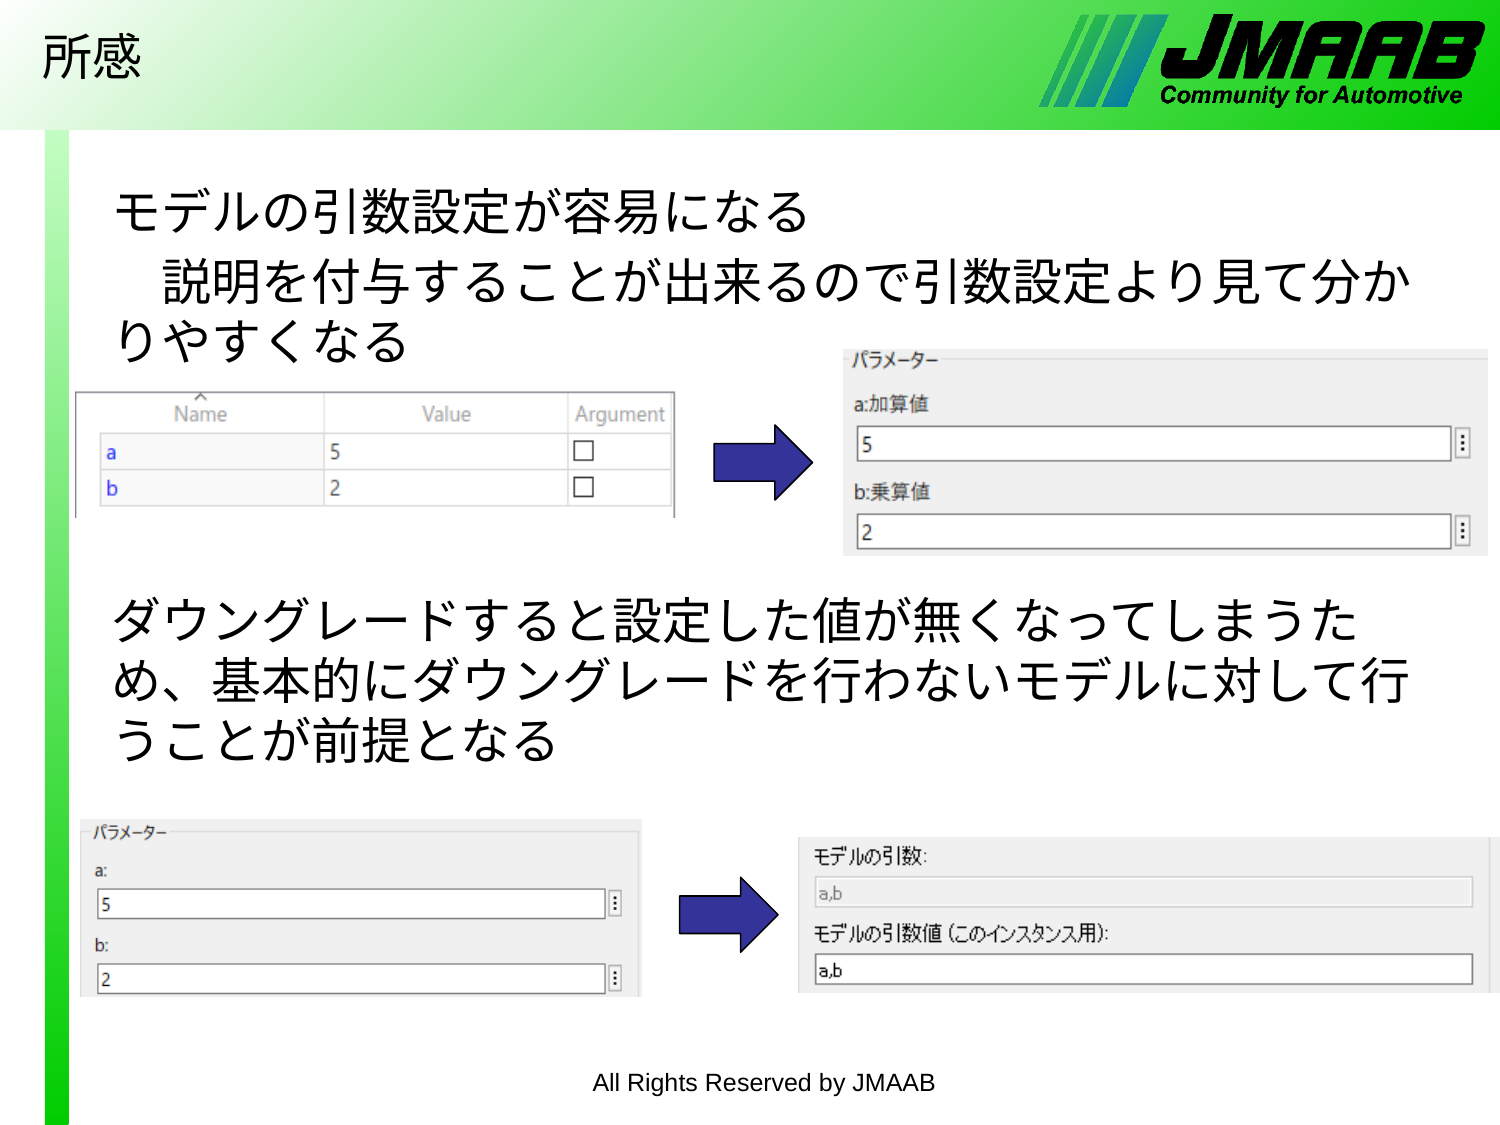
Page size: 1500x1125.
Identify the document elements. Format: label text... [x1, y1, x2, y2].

picture [798, 837, 1500, 993]
list モデルの引数設定が容易になる 説明を付与することが出来るので引数設定より見て分かりやすくなる ダウングレードすると設定した値が無くなってしまうため、基本的にダウングレードを行わないモデルに対して行うことが前提となる [96, 172, 1447, 1047]
text_box [714, 424, 813, 500]
picture [80, 818, 643, 998]
picture [74, 387, 680, 518]
picture [1036, 11, 1486, 109]
title 所感 [27, 21, 1057, 91]
text_box [679, 877, 779, 953]
picture [843, 348, 1488, 556]
